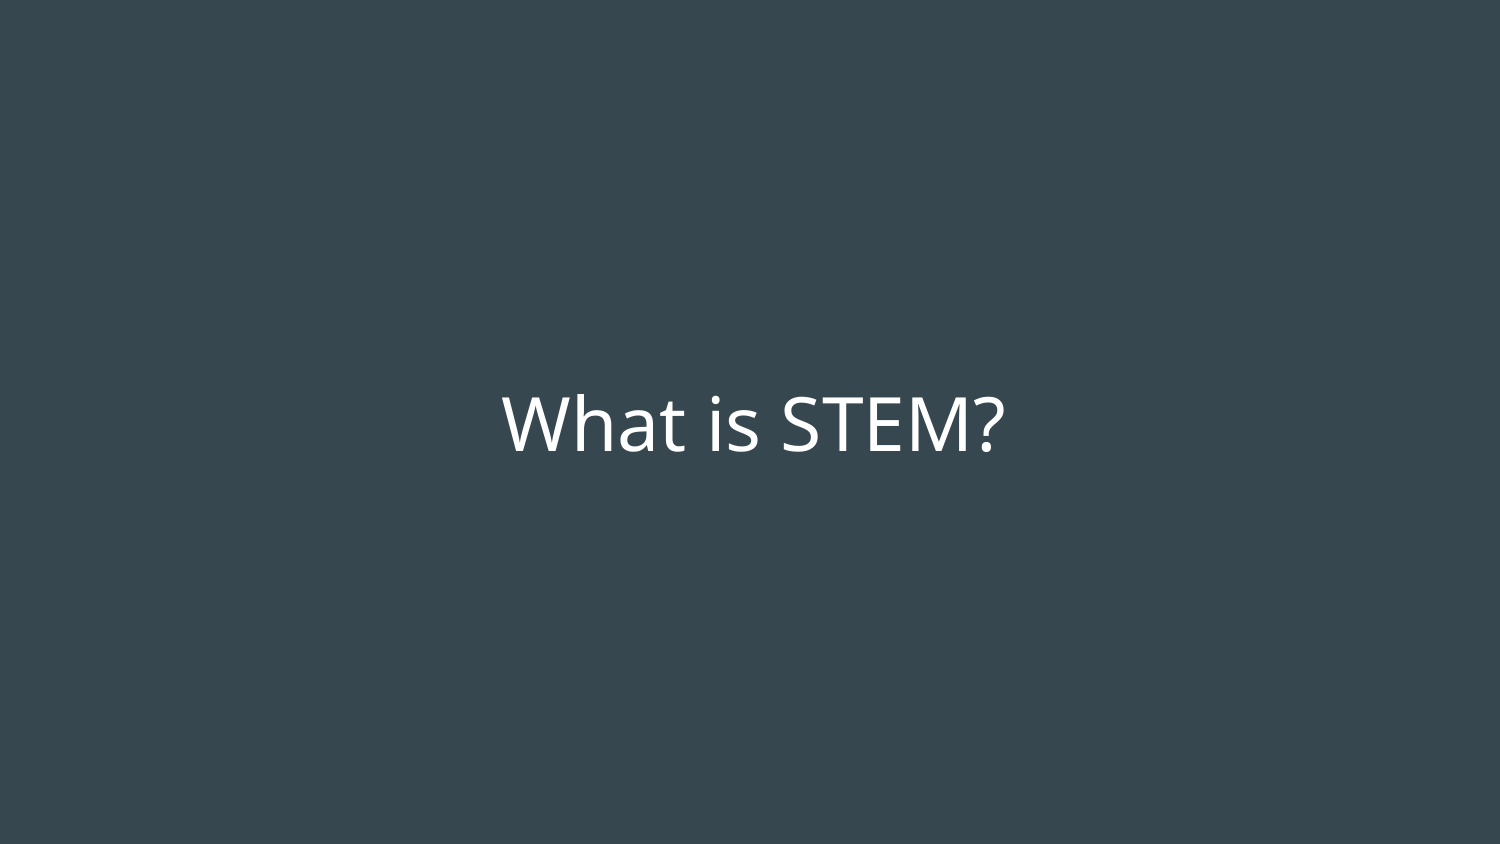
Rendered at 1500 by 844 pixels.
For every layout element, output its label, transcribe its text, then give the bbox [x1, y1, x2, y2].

title What is STEM? [110, 351, 1399, 493]
